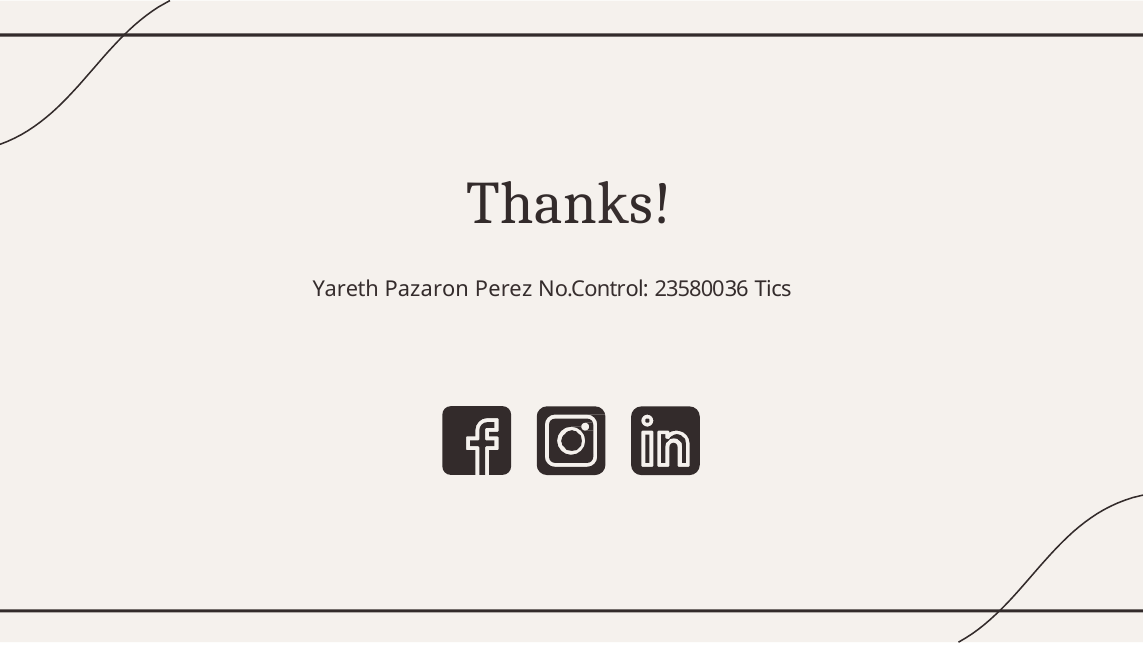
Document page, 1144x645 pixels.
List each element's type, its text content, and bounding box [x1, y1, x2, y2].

text_box Yareth Pazaron Perez No.Control: 23580036 Tics [310, 272, 832, 301]
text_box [536, 406, 606, 476]
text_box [630, 406, 701, 476]
text_box [958, 613, 998, 643]
text_box [0, 609, 1143, 613]
text_box [1000, 495, 1143, 609]
text_box [442, 406, 512, 475]
title Thanks! [463, 160, 679, 271]
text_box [0, 0, 1144, 146]
